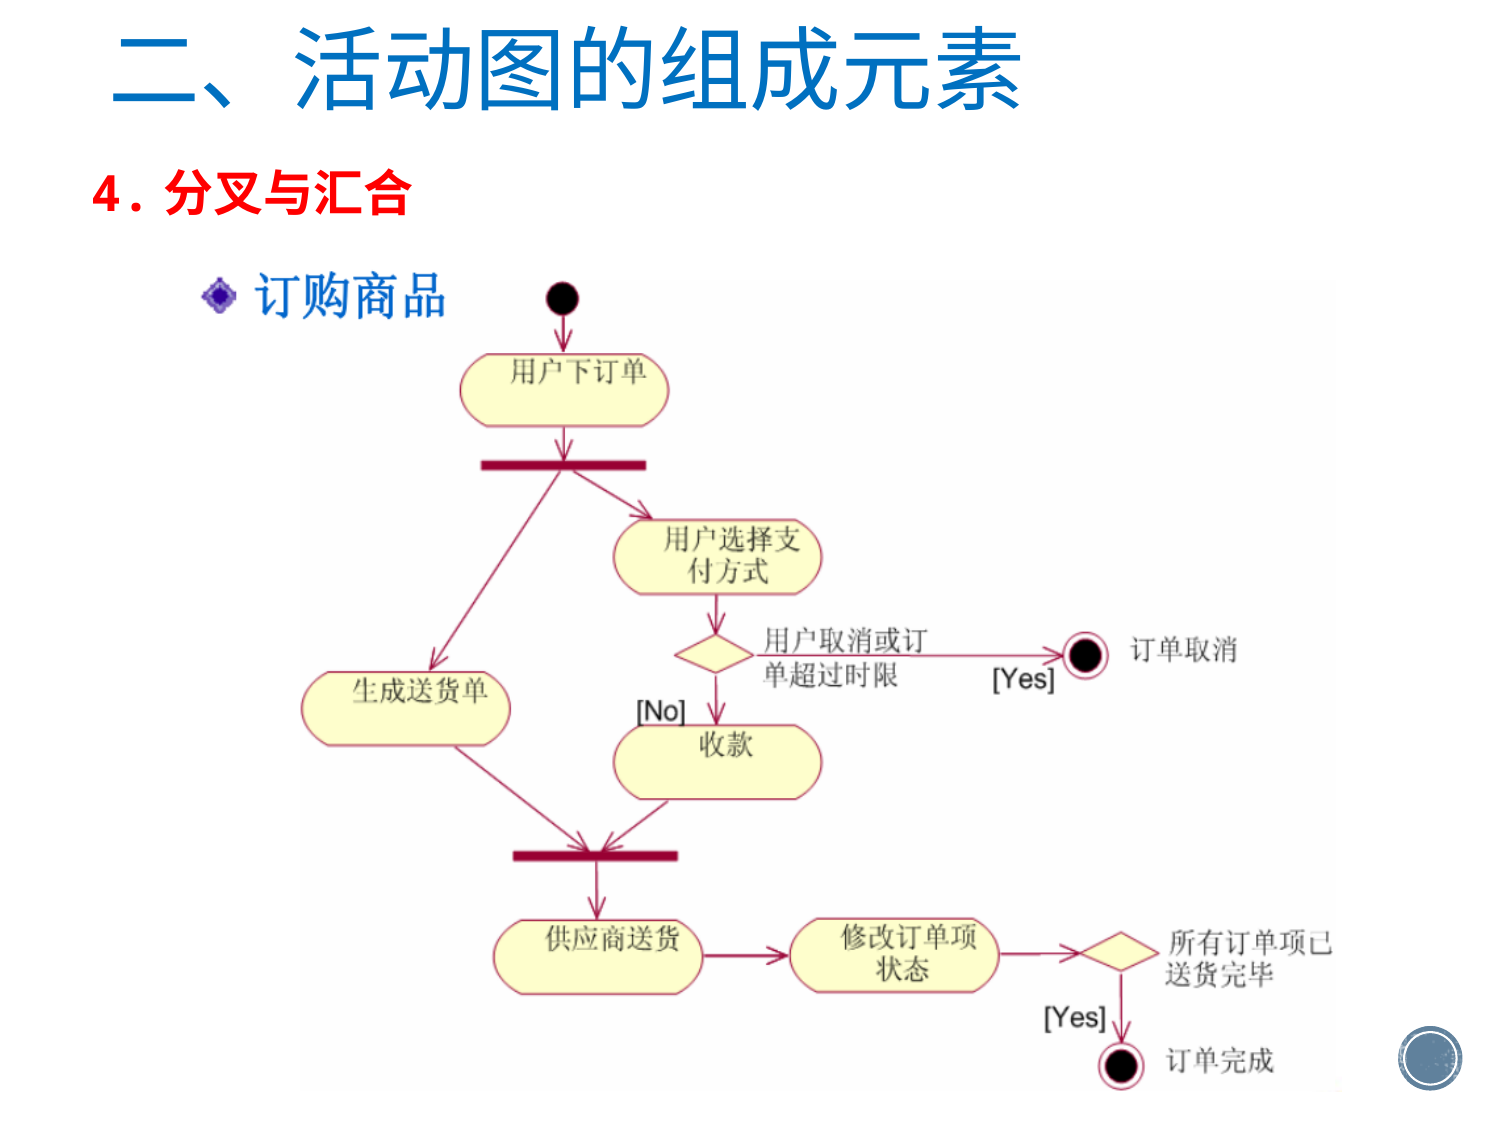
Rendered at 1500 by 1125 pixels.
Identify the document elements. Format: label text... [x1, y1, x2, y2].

text_box 二、活动图的组成元素 [93, 15, 1369, 133]
text_box 4.分叉与汇合 [76, 154, 1116, 223]
picture [193, 266, 1342, 1092]
